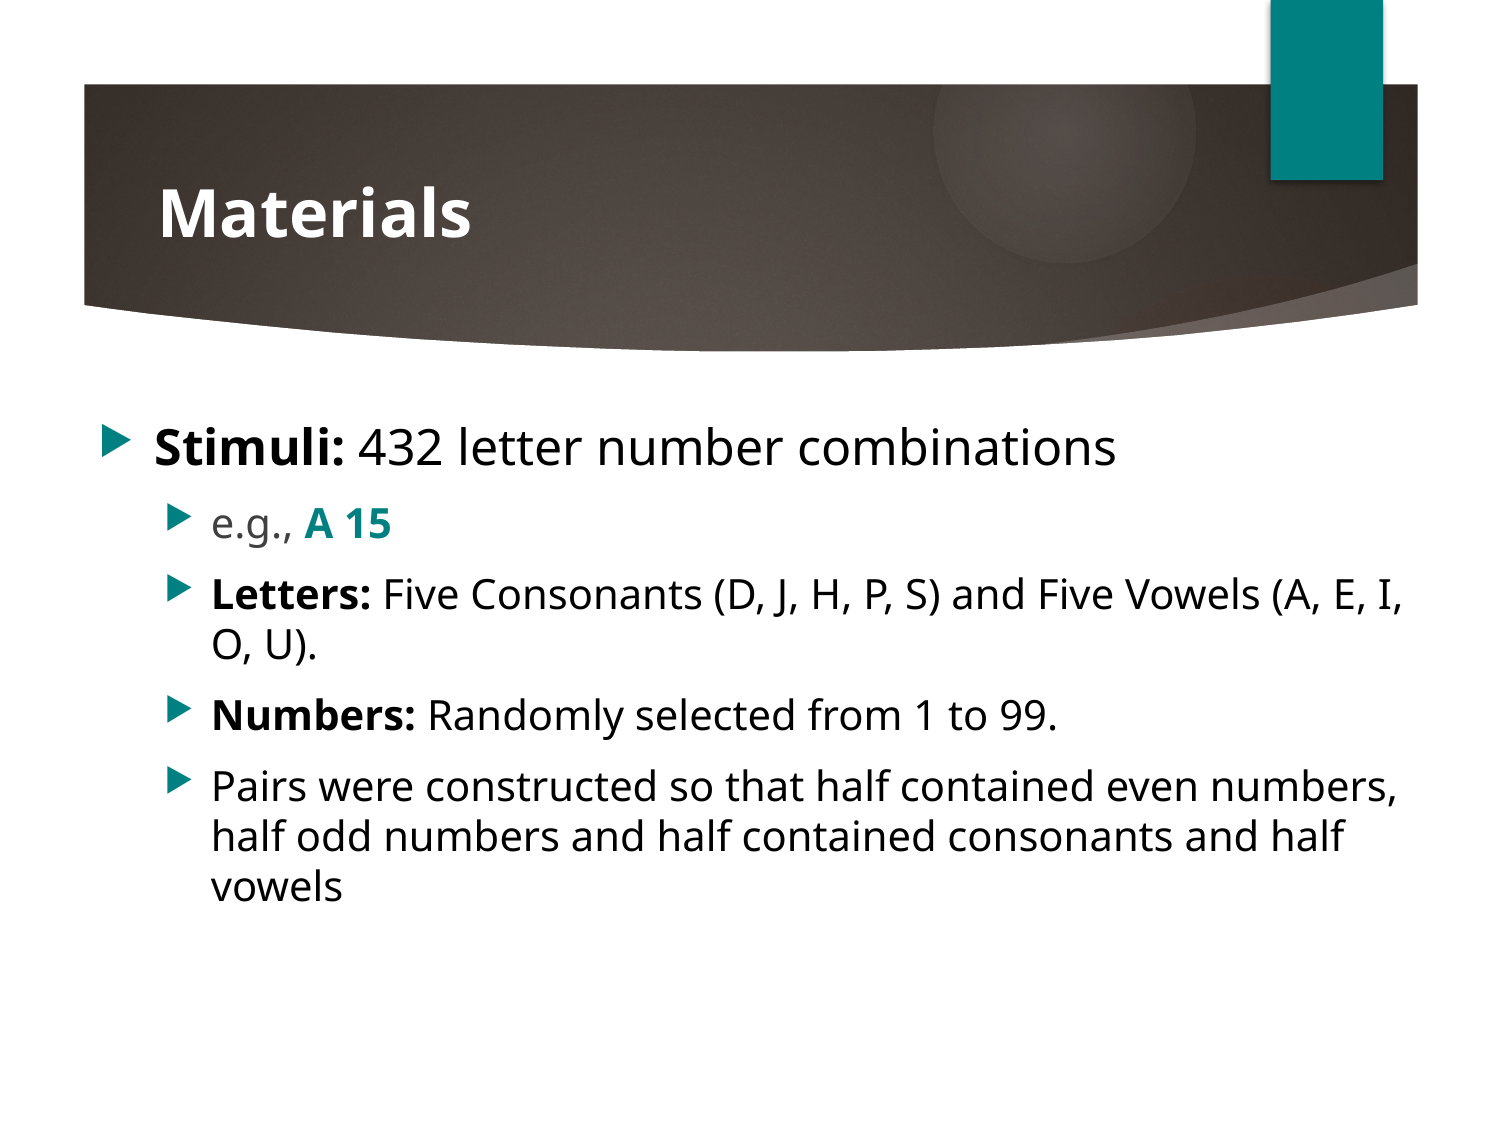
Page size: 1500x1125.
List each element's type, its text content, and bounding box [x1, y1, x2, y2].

list Stimuli: 432 letter number combinations e.g., A 15 Letters: Five Consonants (D, J, H, P, S) and Five Vowels (A, E, I, O, U). Numbers: Randomly selected from 1 to 99. Pairs were constructed so that half contained even numbers, half odd numbers and half contained consonants and half vowels [83, 408, 1430, 988]
title Materials [142, 152, 1183, 269]
